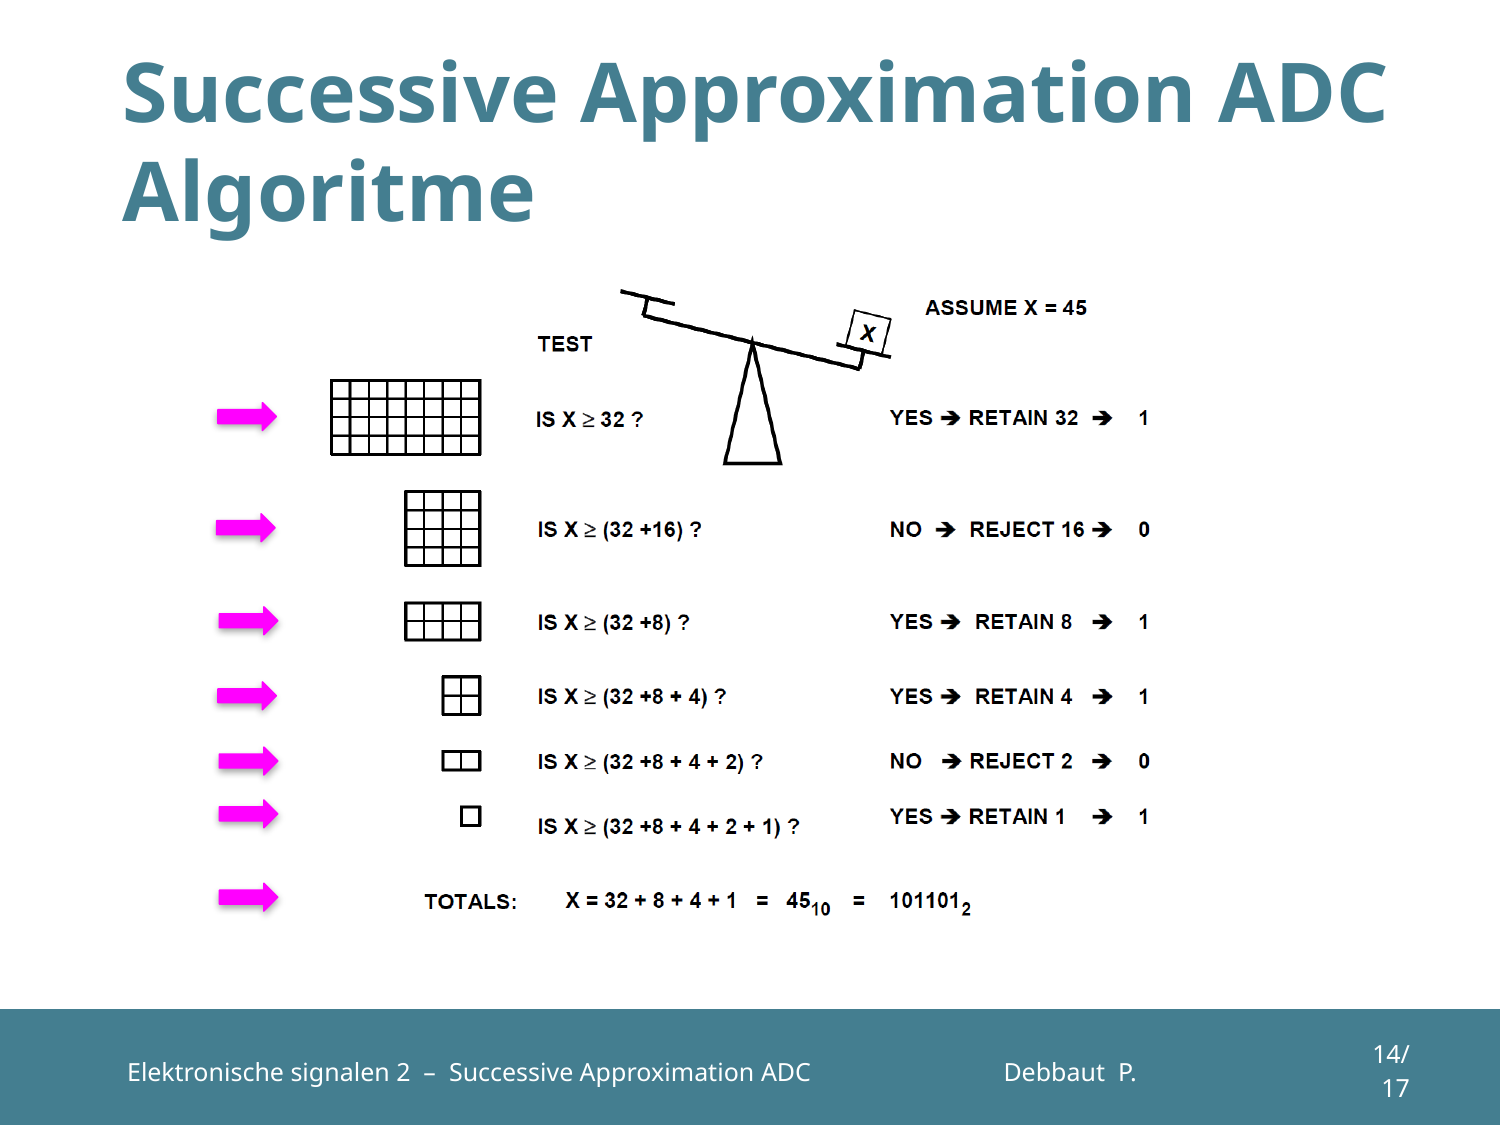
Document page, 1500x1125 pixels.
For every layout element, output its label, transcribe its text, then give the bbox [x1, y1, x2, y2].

text_box [217, 681, 277, 711]
slide_number 14/17 [1338, 1040, 1425, 1101]
slide_number Debbaut P. [988, 1041, 1339, 1102]
text_box [218, 882, 279, 912]
footer Elektronische signalen 2 – Successive Approximation ADC [112, 1041, 981, 1102]
text_box [218, 606, 279, 636]
text_box [218, 799, 279, 829]
picture [312, 277, 1170, 929]
title Successive Approximation ADC Algoritme [107, 20, 1425, 258]
text_box [218, 746, 279, 776]
text_box [217, 401, 277, 432]
text_box [215, 513, 276, 543]
